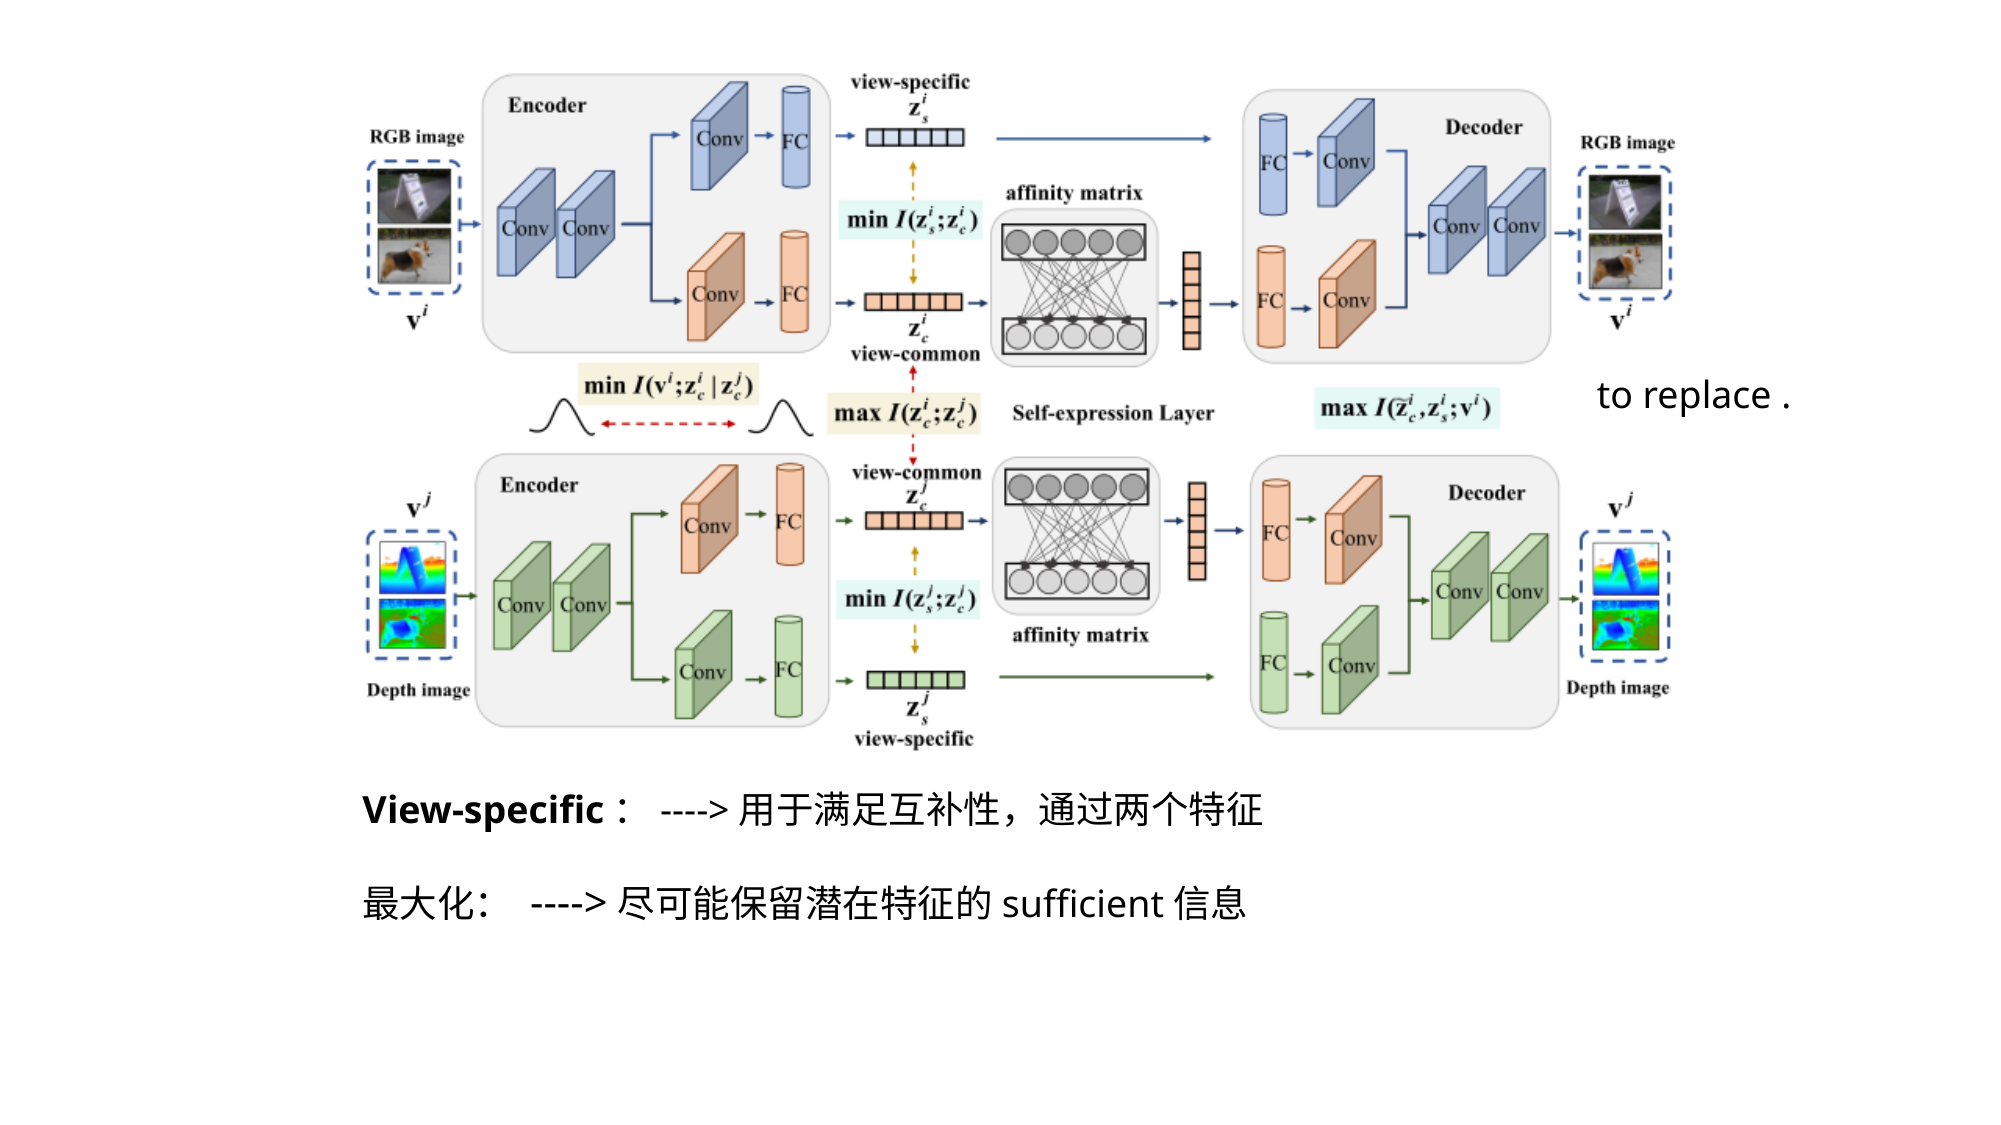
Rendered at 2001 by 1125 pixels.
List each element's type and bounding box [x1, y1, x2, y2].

picture [281, 11, 1719, 768]
